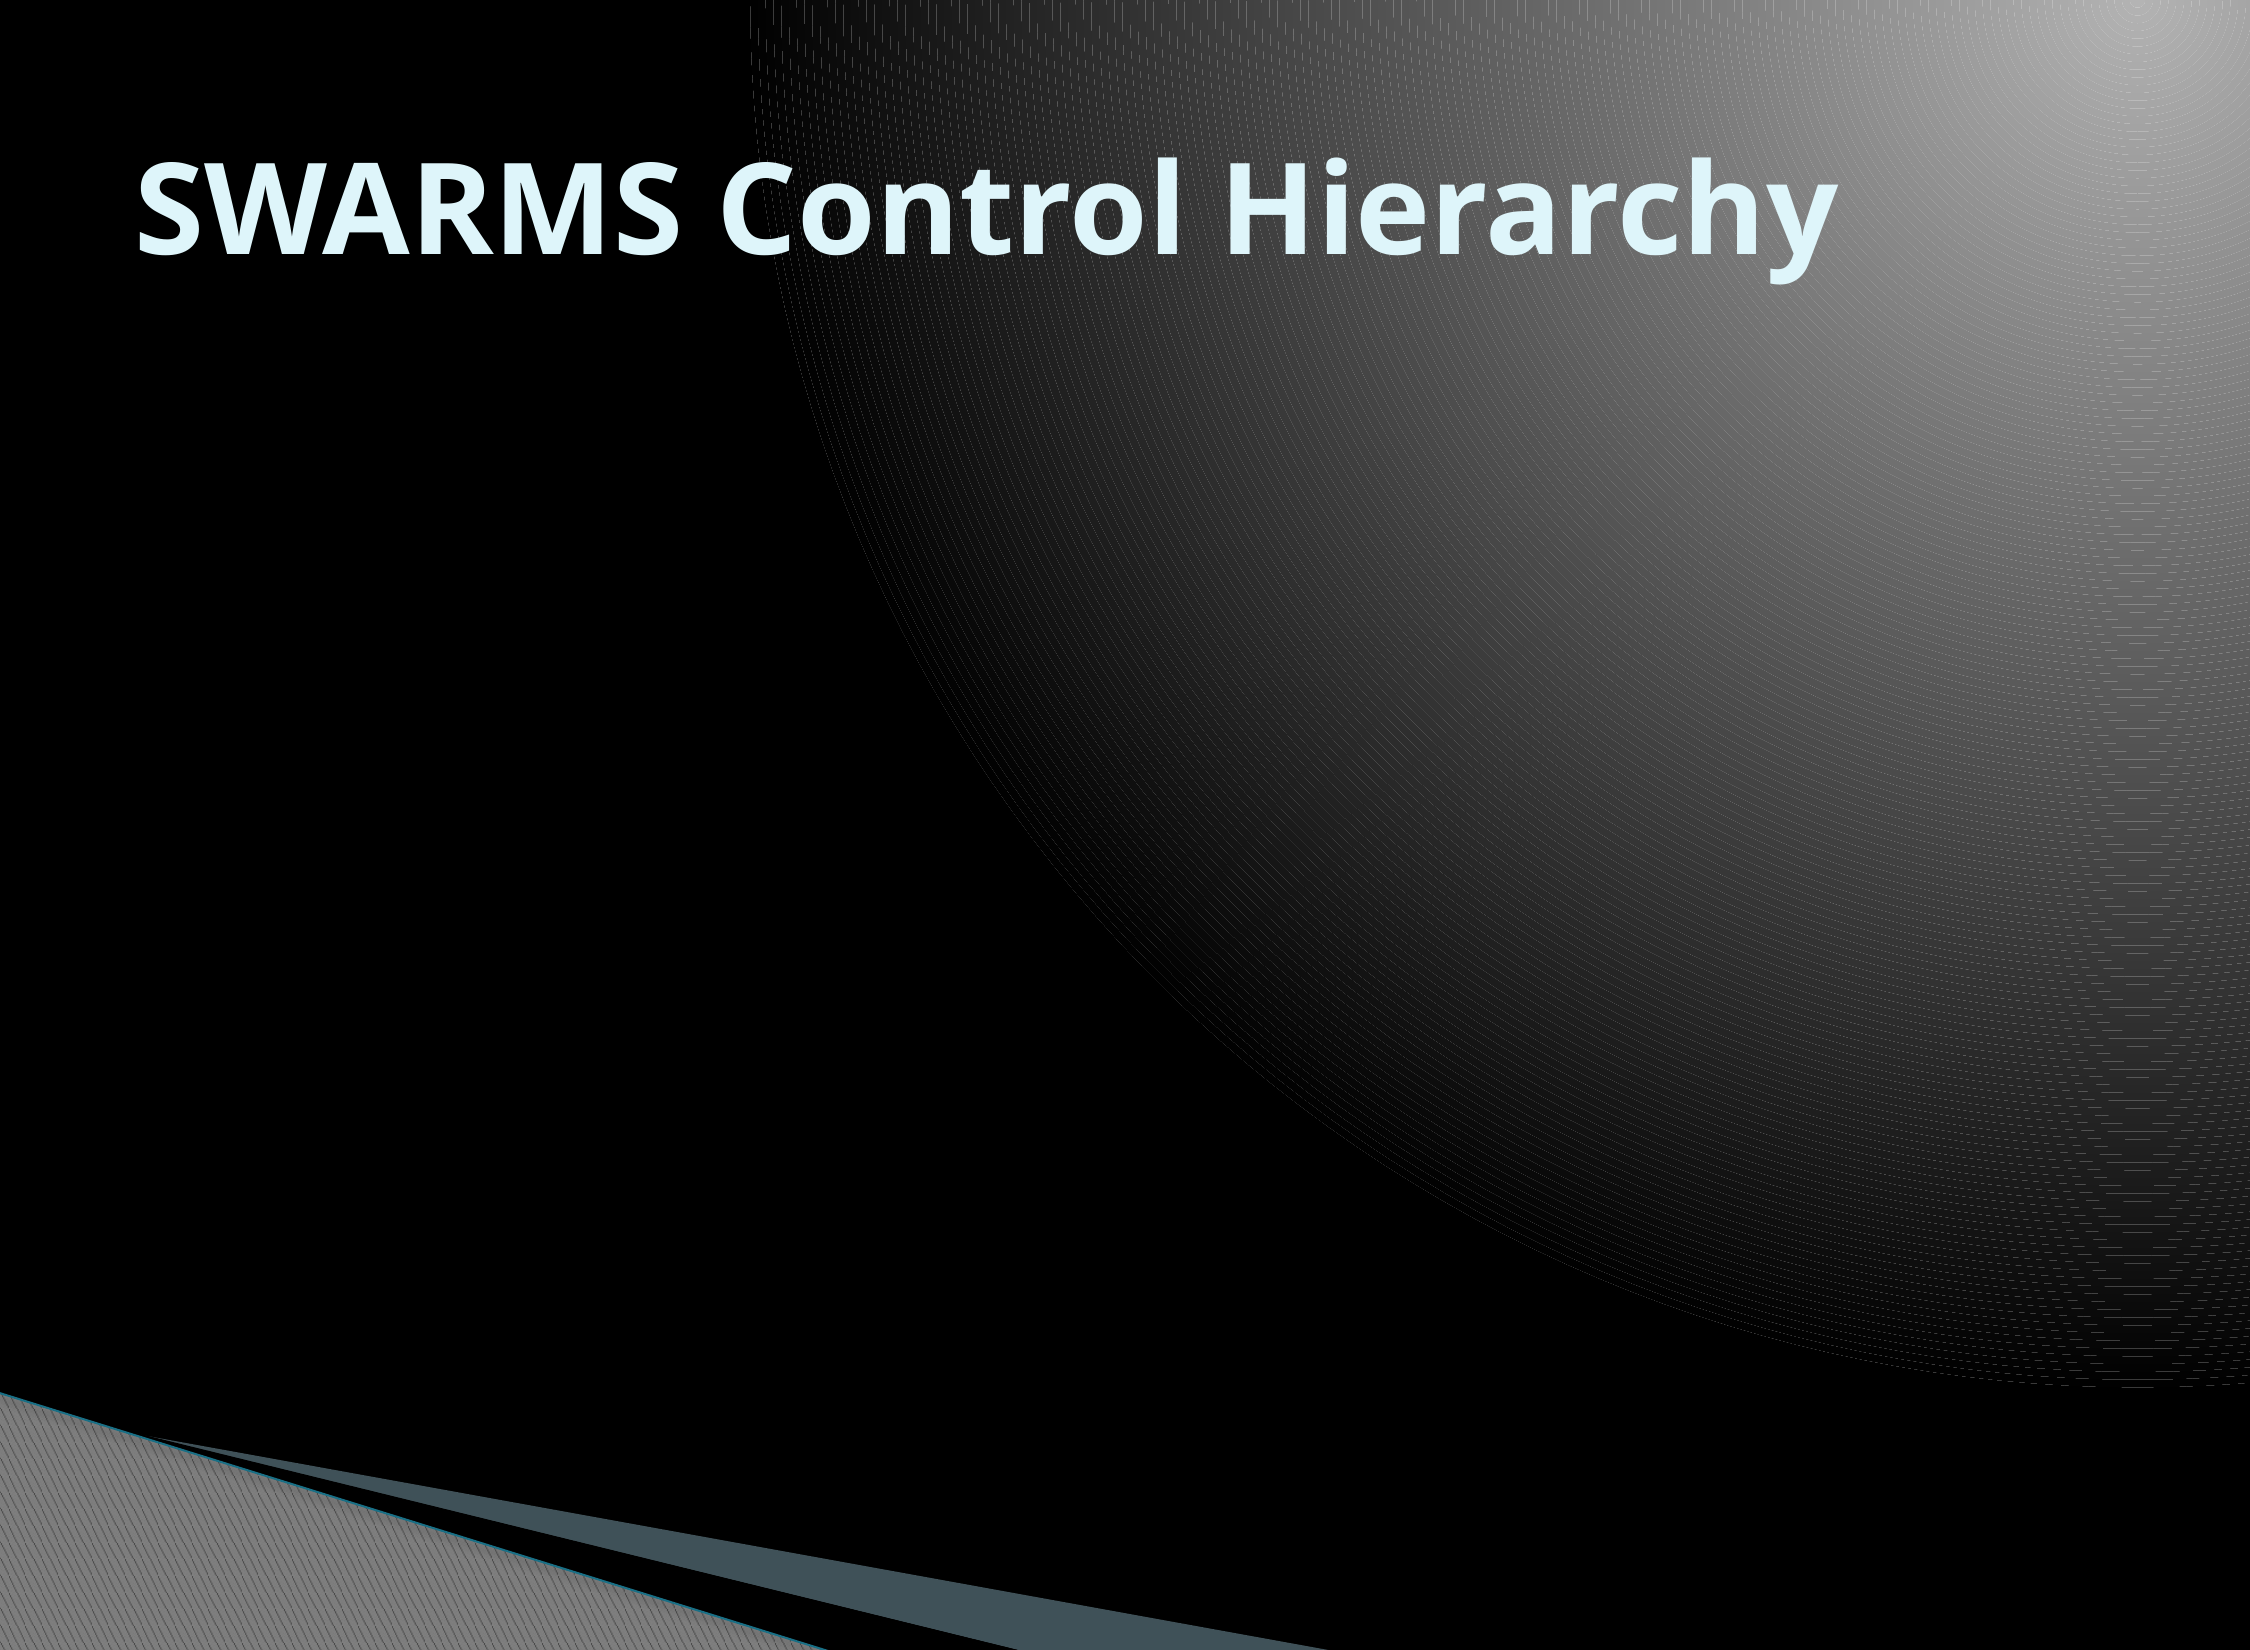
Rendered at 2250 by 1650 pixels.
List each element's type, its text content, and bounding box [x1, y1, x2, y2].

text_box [187, 287, 2163, 1601]
title SWARMS Control Hierarchy [112, 66, 2138, 342]
picture [0, 1395, 818, 1650]
